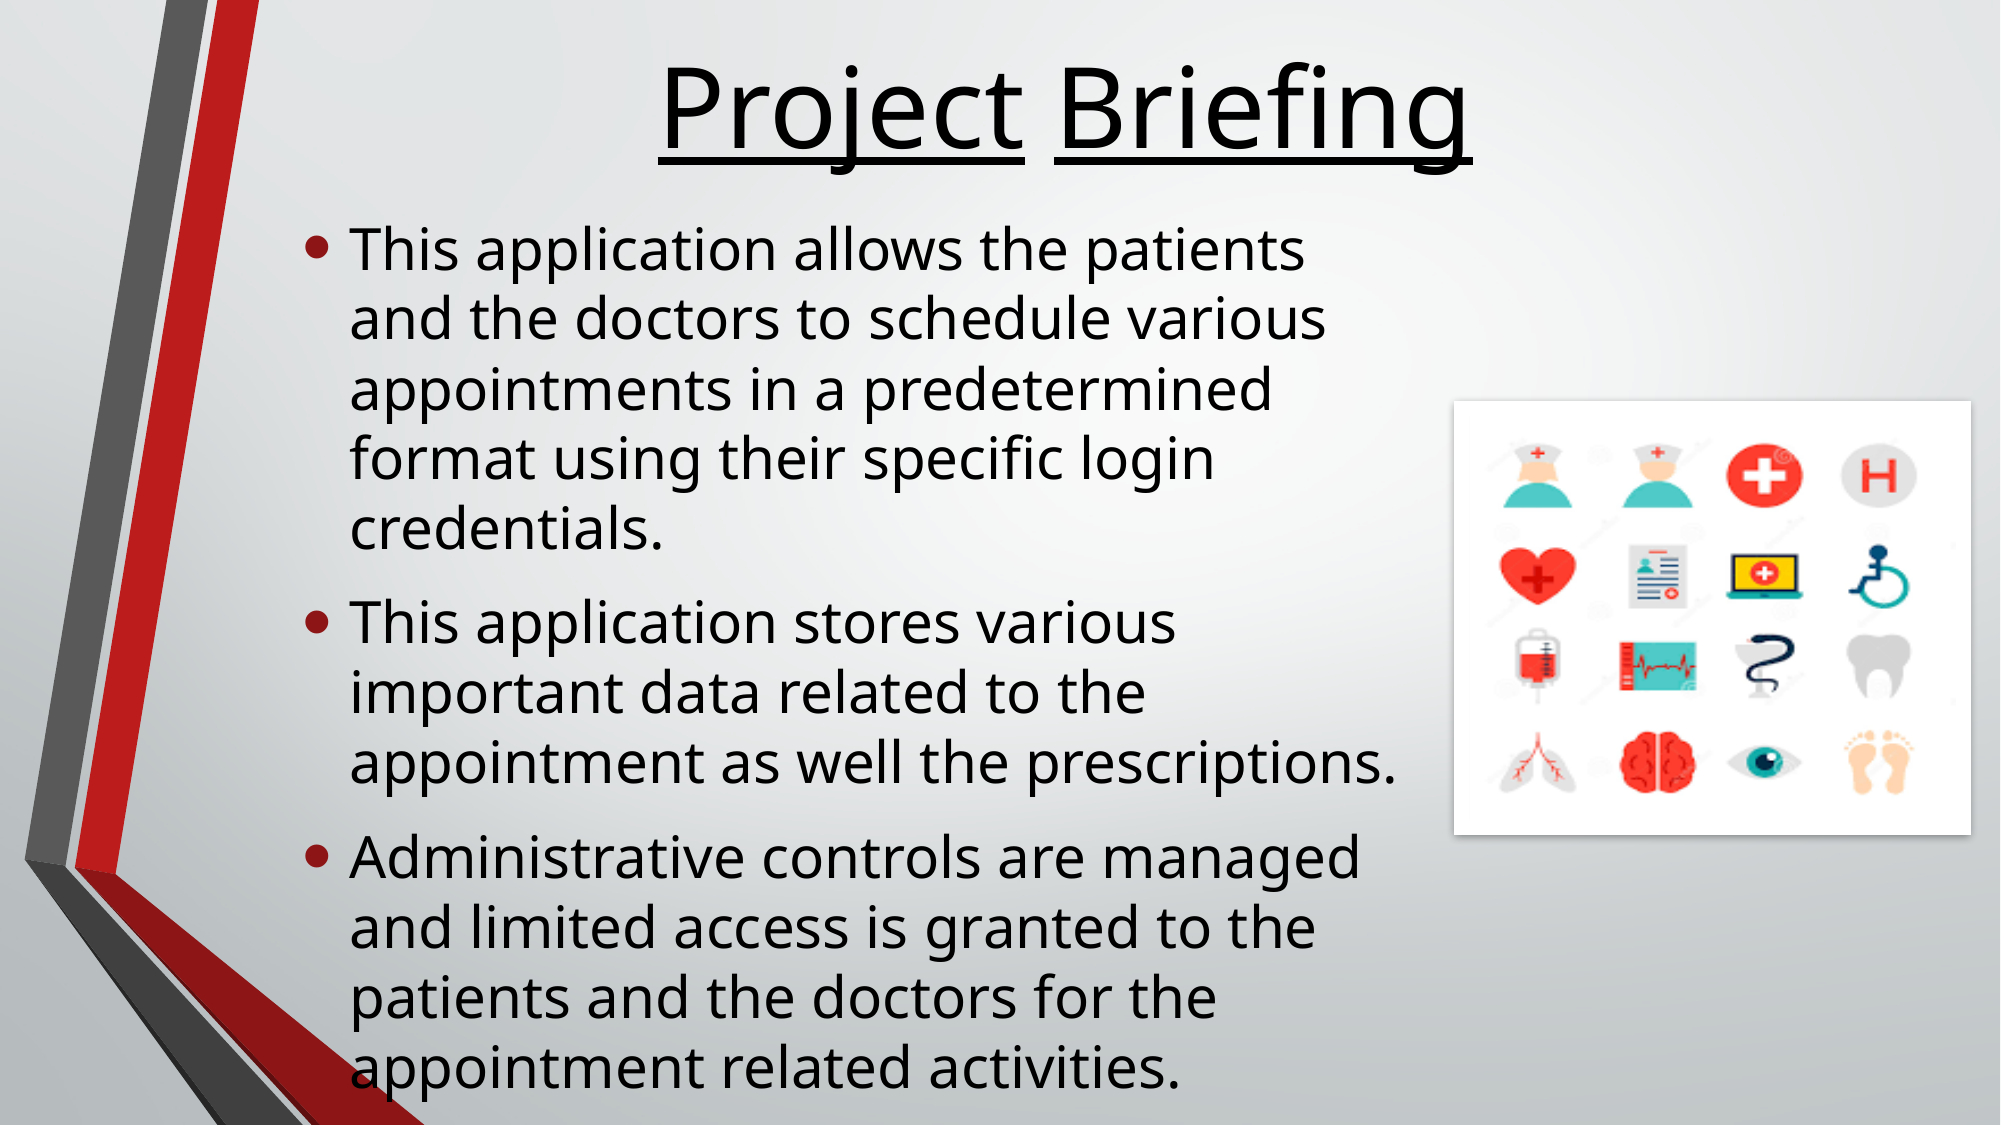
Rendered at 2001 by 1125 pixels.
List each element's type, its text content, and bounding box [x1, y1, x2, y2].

title Project Briefing [243, 0, 1887, 208]
list This application allows the patients and the doctors to schedule various appointments in a predetermined format using their specific login credentials. This application stores various important data related to the appointment as well the prescriptions. Administrative controls are managed and limited access is granted to the patients and the doctors for the appointment related activities. [287, 297, 1430, 1014]
picture [1468, 415, 1957, 821]
